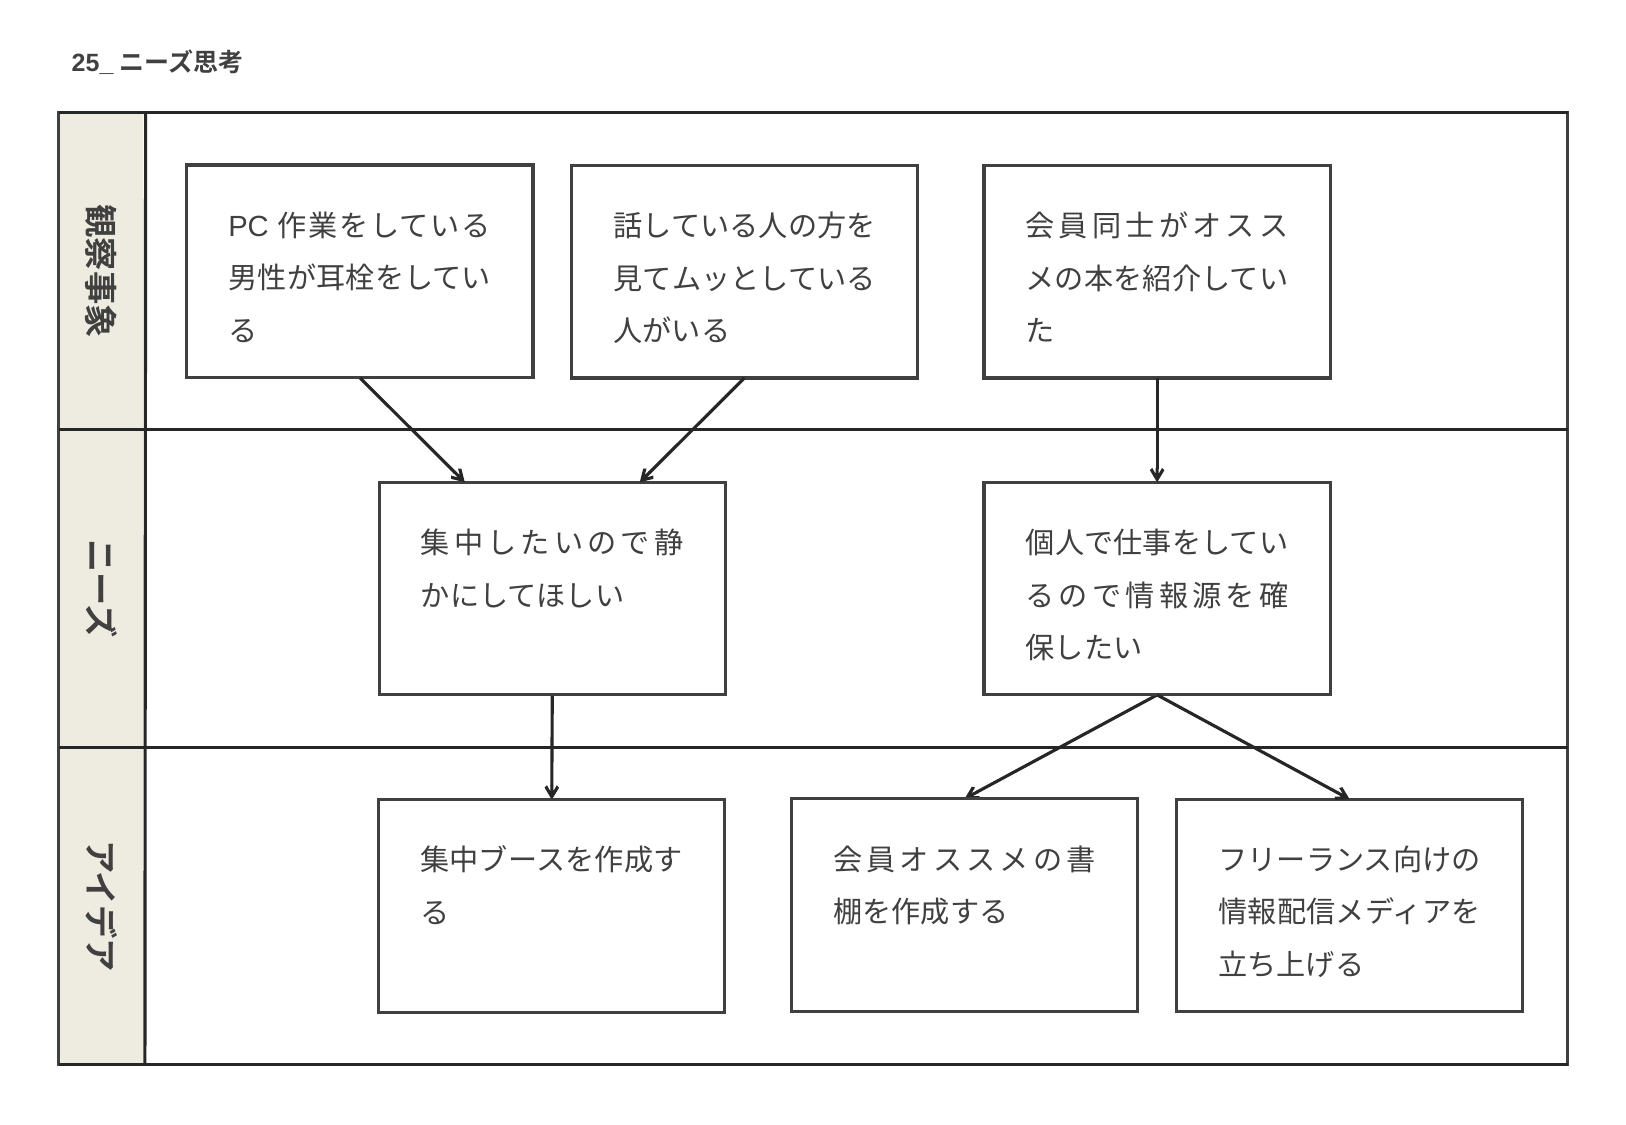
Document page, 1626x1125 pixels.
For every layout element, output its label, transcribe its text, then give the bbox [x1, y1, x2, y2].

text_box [571, 165, 918, 379]
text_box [983, 482, 1331, 695]
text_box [964, 694, 1157, 799]
text_box [58, 113, 144, 429]
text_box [639, 378, 745, 483]
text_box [360, 378, 465, 483]
text_box [58, 431, 66, 747]
text_box [465, 431, 639, 481]
text_box [1159, 431, 1568, 746]
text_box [378, 799, 725, 1013]
text_box [146, 749, 1568, 1063]
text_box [983, 165, 1331, 379]
text_box アイデア [66, 748, 138, 1064]
text_box [554, 431, 1156, 746]
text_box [1157, 694, 1350, 800]
text_box [138, 431, 144, 746]
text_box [791, 798, 1138, 1012]
text_box [58, 748, 66, 1064]
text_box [379, 482, 726, 695]
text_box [186, 164, 534, 378]
text_box ニーズ [66, 431, 138, 747]
text_box [146, 114, 1568, 428]
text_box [1176, 799, 1523, 1012]
text_box [146, 431, 550, 746]
text_box [138, 749, 144, 1063]
text_box 25_ニーズ思考 [56, 39, 259, 84]
